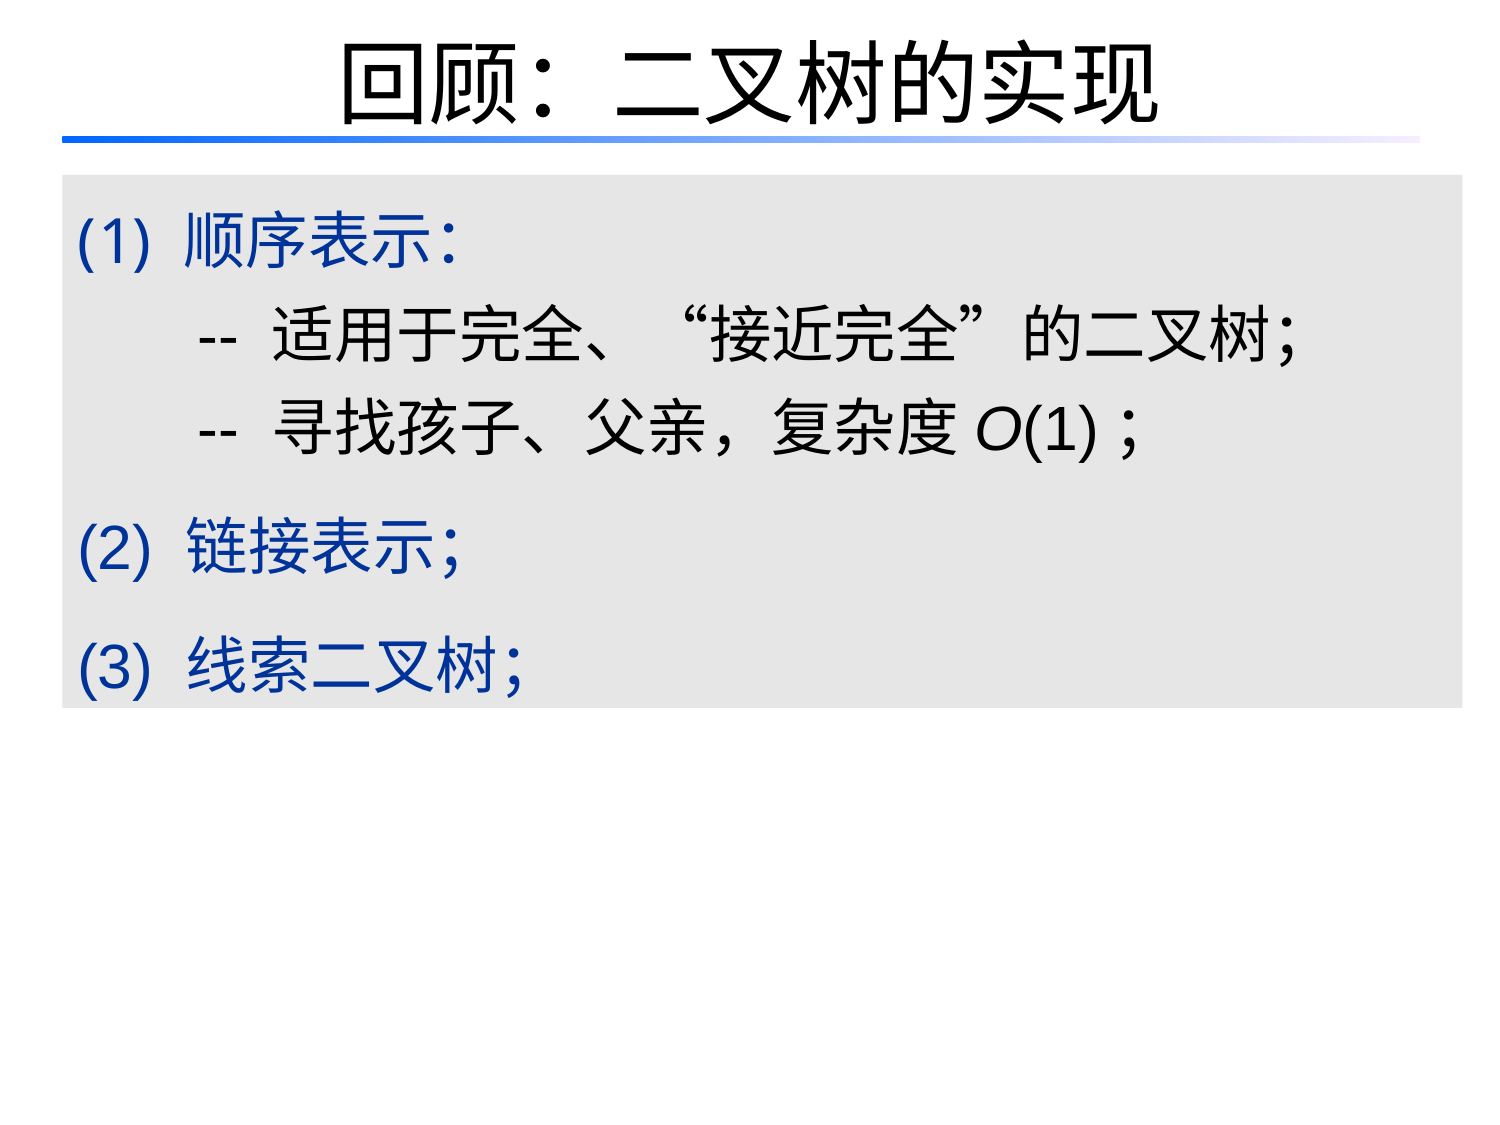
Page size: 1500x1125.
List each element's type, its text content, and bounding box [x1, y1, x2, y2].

text_box [62, 136, 1421, 143]
title 回顾：二叉树的实现 [74, 0, 1426, 174]
text_box 顺序表示： -- 适用于完全、“接近完全”的二叉树； -- 寻找孩子、父亲，复杂度O(1)； (2) 链接表示； (3) 线索二叉树； [62, 174, 1463, 708]
